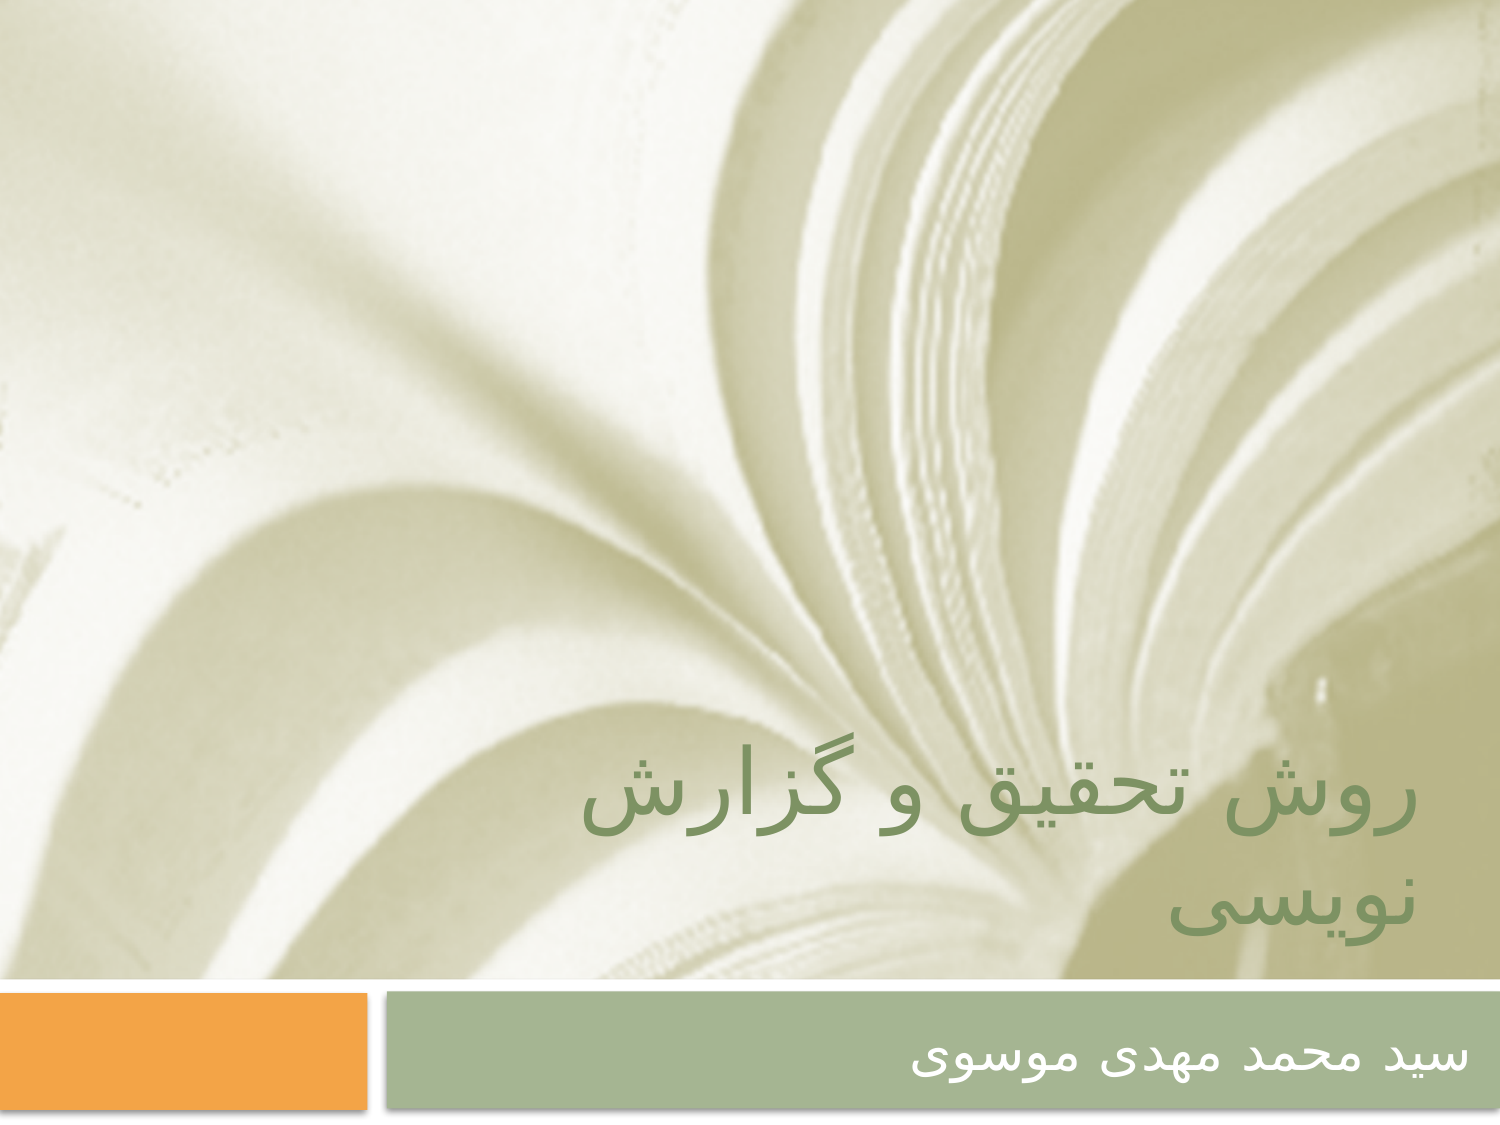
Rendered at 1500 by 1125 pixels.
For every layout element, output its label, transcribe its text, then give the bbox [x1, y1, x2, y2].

subtitle سید محمد مهدی موسوی [387, 992, 1488, 1105]
title روش تحقیق و گزارش نویسی [375, 712, 1438, 950]
